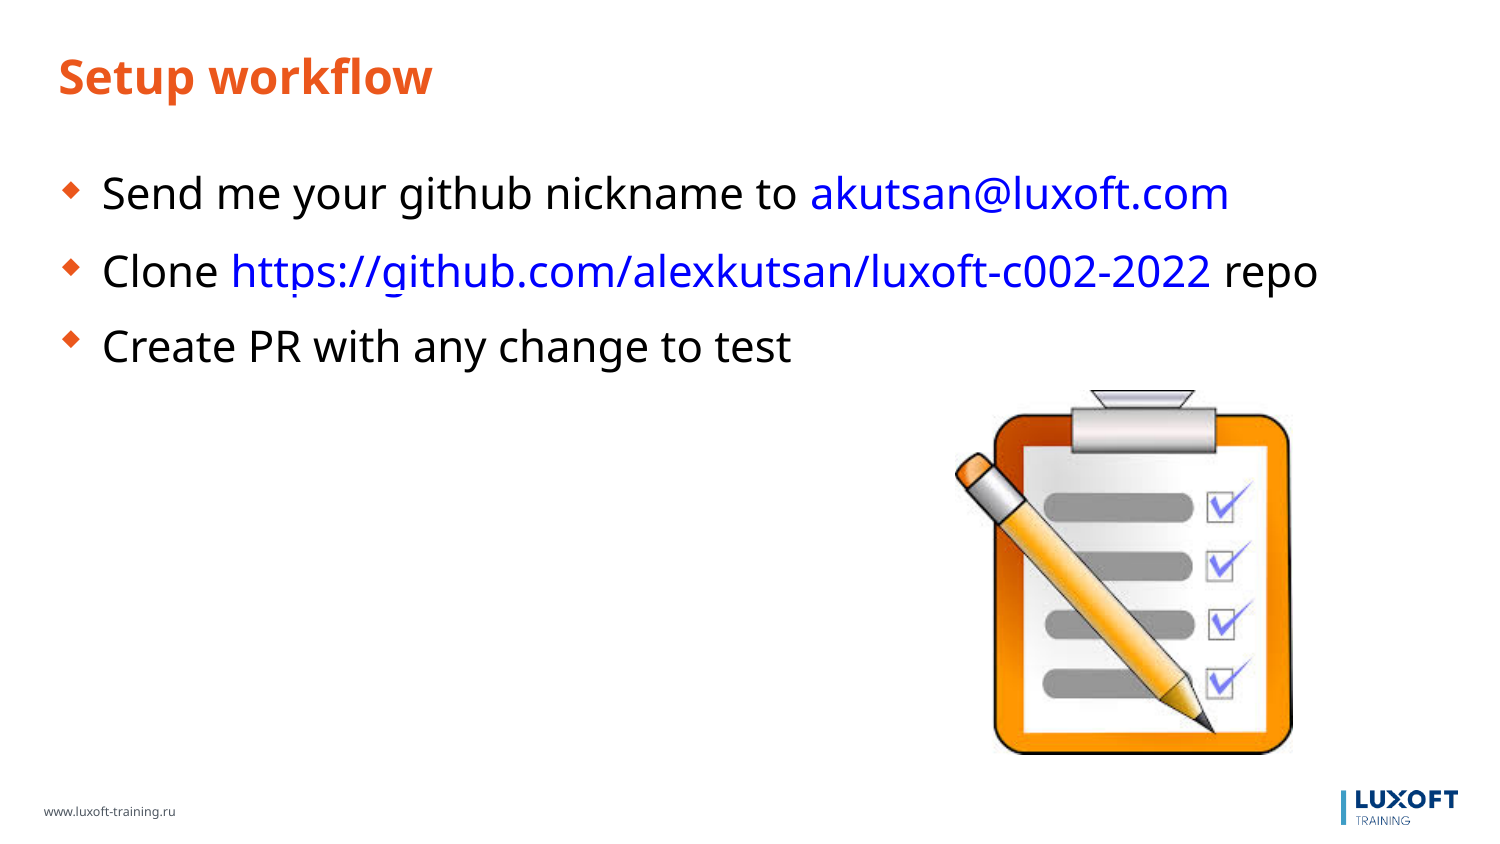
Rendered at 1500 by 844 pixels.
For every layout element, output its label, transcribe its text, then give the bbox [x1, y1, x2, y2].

text_box Send me your github nickname to akutsan@luxoft.com Clone https://github.com/alexkutsan/luxoft-c002-2022 repo Create PR with any change to test [46, 142, 1396, 531]
picture [1341, 790, 1458, 825]
picture [955, 390, 1293, 755]
text_box Setup workflow [47, 45, 1457, 107]
